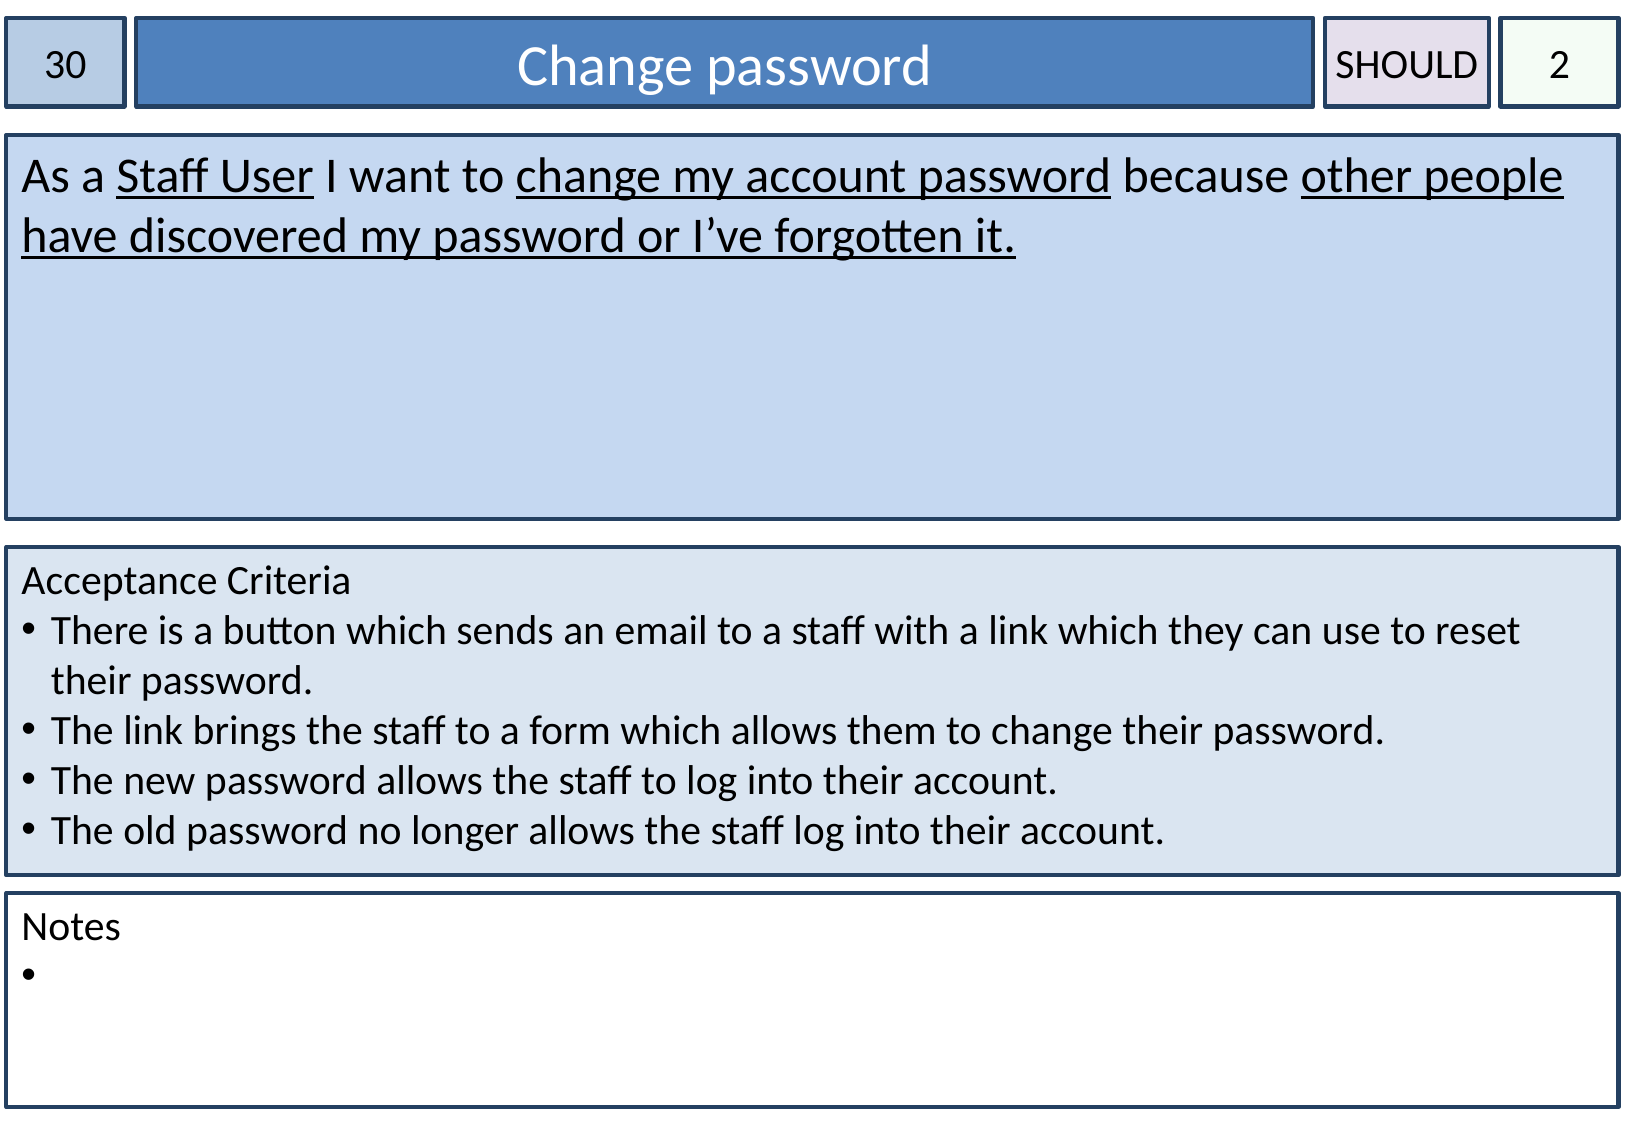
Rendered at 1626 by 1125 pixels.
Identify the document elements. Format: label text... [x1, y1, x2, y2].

text_box As a Staff User I want to change my account password because other people have discovered my password or I’ve forgotten it. [6, 134, 1619, 519]
text_box Notes [6, 893, 1619, 1107]
text_box Acceptance Criteria There is a button which sends an email to a staff with a link which they can use to reset their password. The link brings the staff to a form which allows them to change their password. The new password allows the staff to log into their account. The old password no longer allows the staff log into their account. [6, 547, 1619, 876]
text_box 2 [1500, 17, 1619, 107]
text_box 30 [6, 17, 125, 107]
text_box SHOULD [1325, 17, 1489, 107]
text_box Change password [136, 17, 1314, 107]
